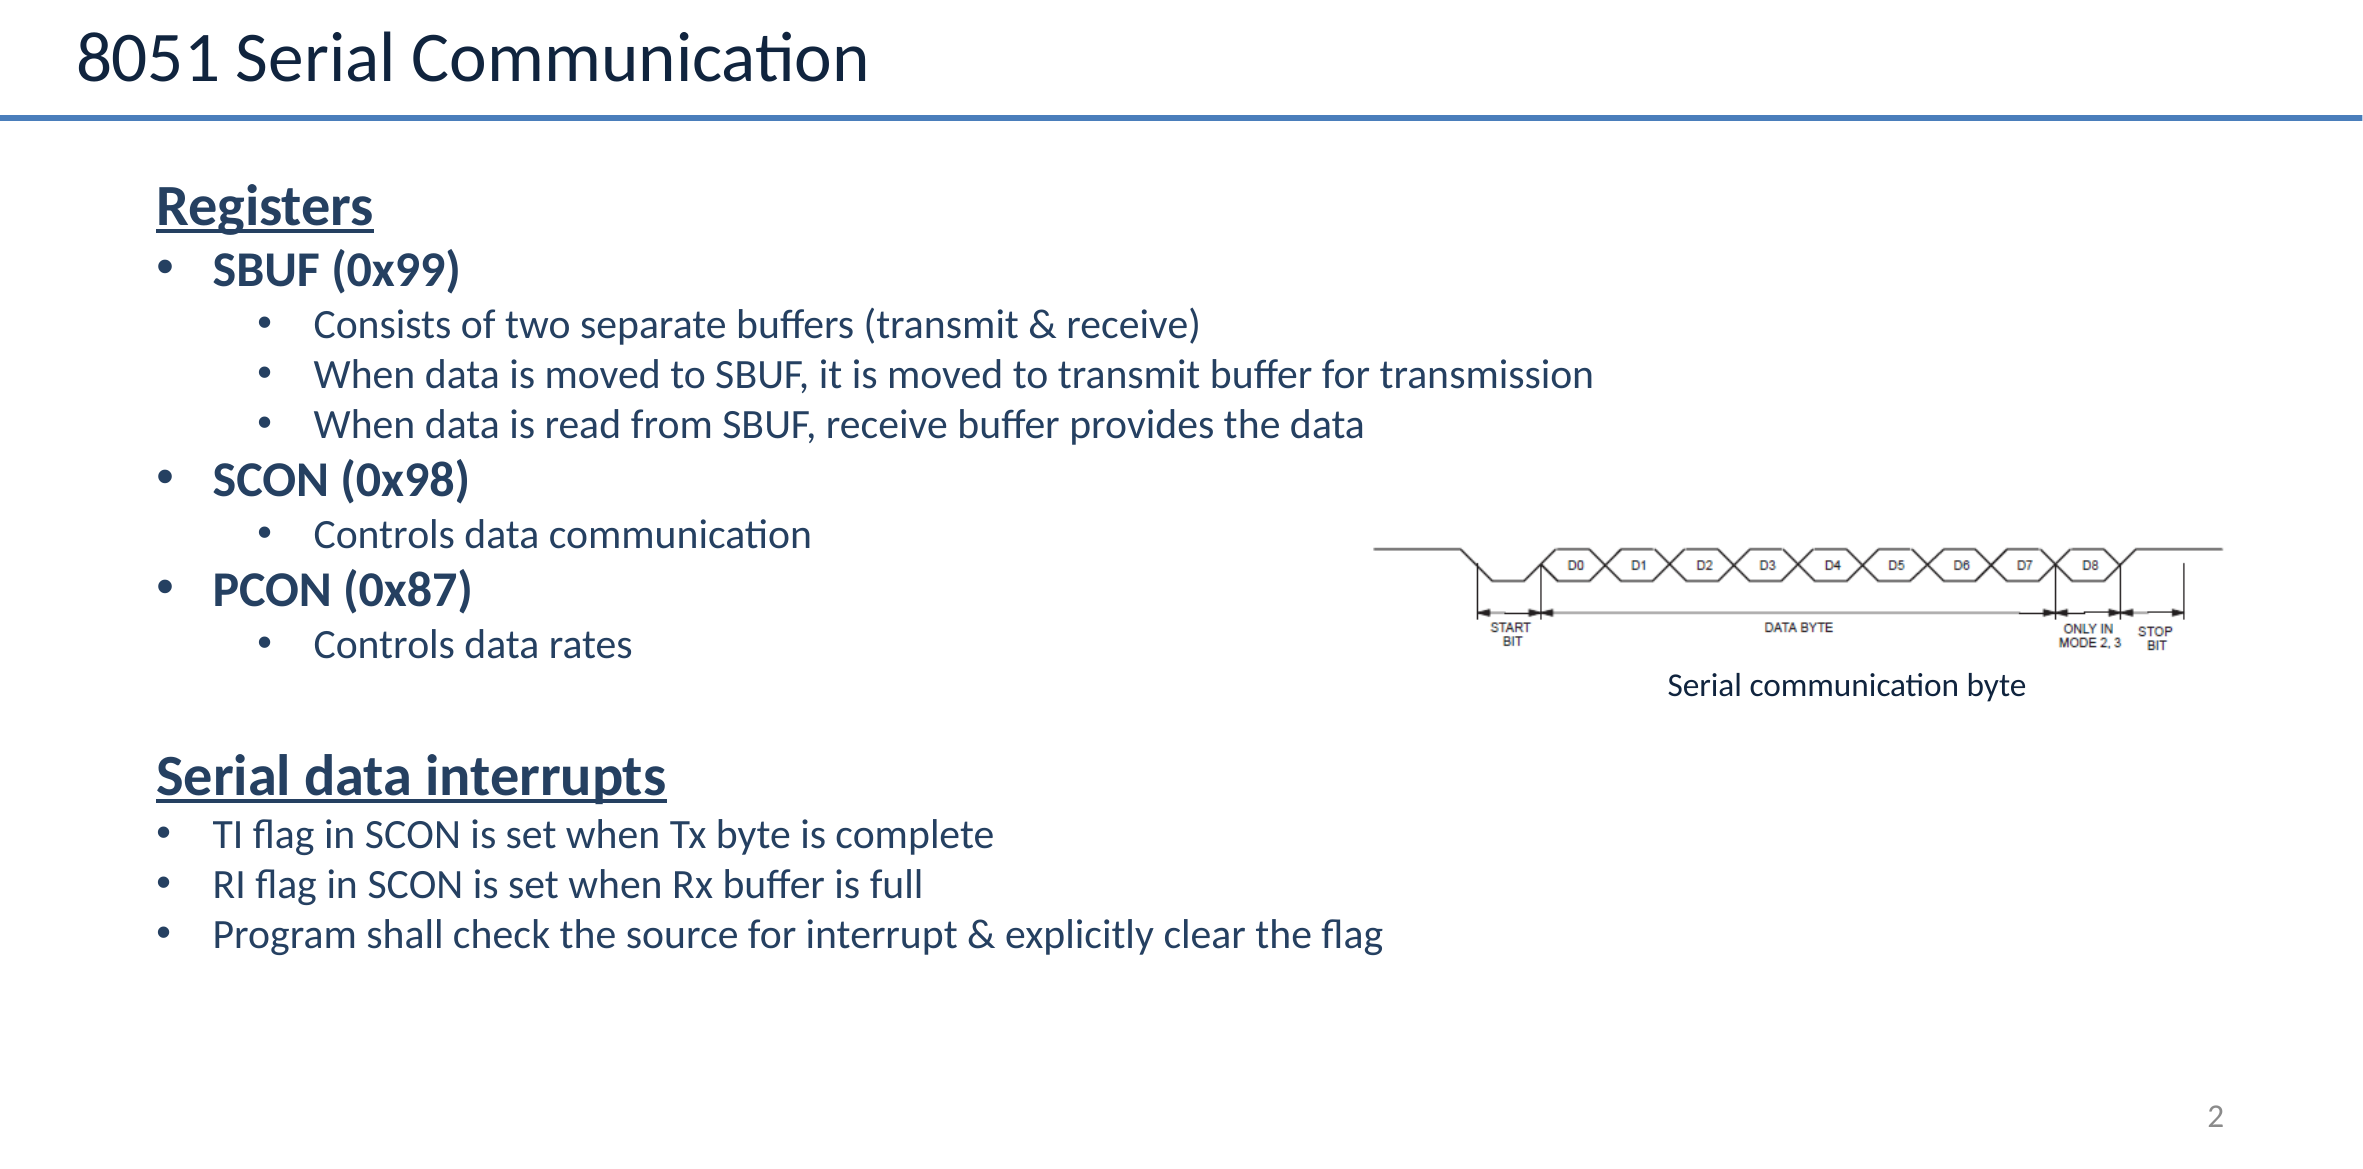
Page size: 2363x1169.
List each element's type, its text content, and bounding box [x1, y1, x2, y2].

picture [1299, 536, 2263, 656]
text_box Serial communication byte [1652, 665, 2042, 711]
slide_number 2 [1693, 1083, 2245, 1146]
text_box Registers SBUF (0x99) Consists of two separate buffers (transmit & receive) When data is moved to SBUF, it is moved to transmit buffer for transmission When data is read from SBUF, receive buffer provides the data SCON (0x98) Controls data communication PCON (0x87) Controls data rates Serial data interrupts TI flag in SCON is set when Tx byte is complete RI flag in SCON is set when Rx buffer is full Program shall check the source for interrupt & explicitly clear the flag [141, 159, 1694, 965]
title 8051 Serial Communication [55, 0, 1889, 106]
